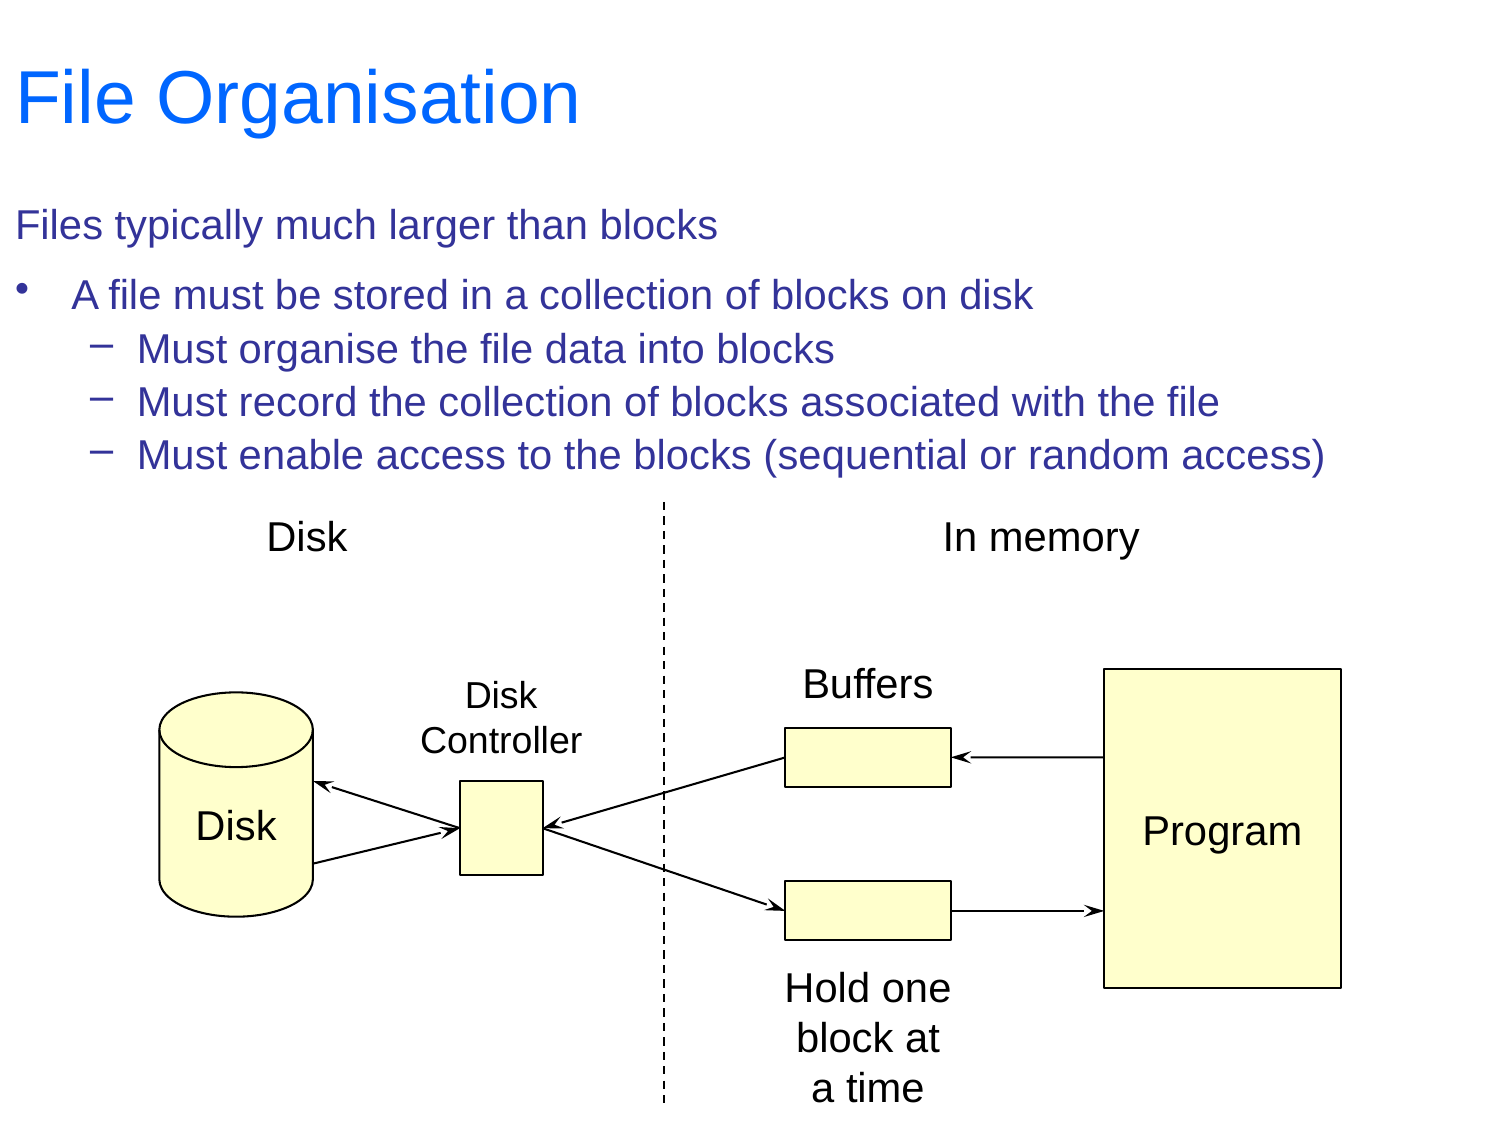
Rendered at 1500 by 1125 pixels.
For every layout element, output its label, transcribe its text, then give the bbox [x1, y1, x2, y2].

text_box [542, 757, 659, 827]
text_box Hold one block at a time [785, 881, 951, 941]
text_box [312, 827, 461, 864]
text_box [668, 757, 786, 827]
text_box Disk [251, 501, 375, 567]
text_box Program [1104, 668, 1341, 988]
text_box Buffers [785, 727, 951, 787]
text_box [668, 827, 786, 912]
text_box Disk [159, 692, 313, 917]
text_box In memory [927, 501, 1155, 567]
list Files typically much larger than blocks A file must be stored in a collection of blocks on disk Must organise the file data into blocks Must record the collection of blocks associated with the file Must enable access to the blocks (sequential or random access) [0, 196, 1500, 1125]
title File Organisation [0, 0, 1500, 188]
text_box Disk Controller [459, 780, 537, 876]
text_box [312, 780, 461, 827]
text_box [542, 827, 659, 912]
